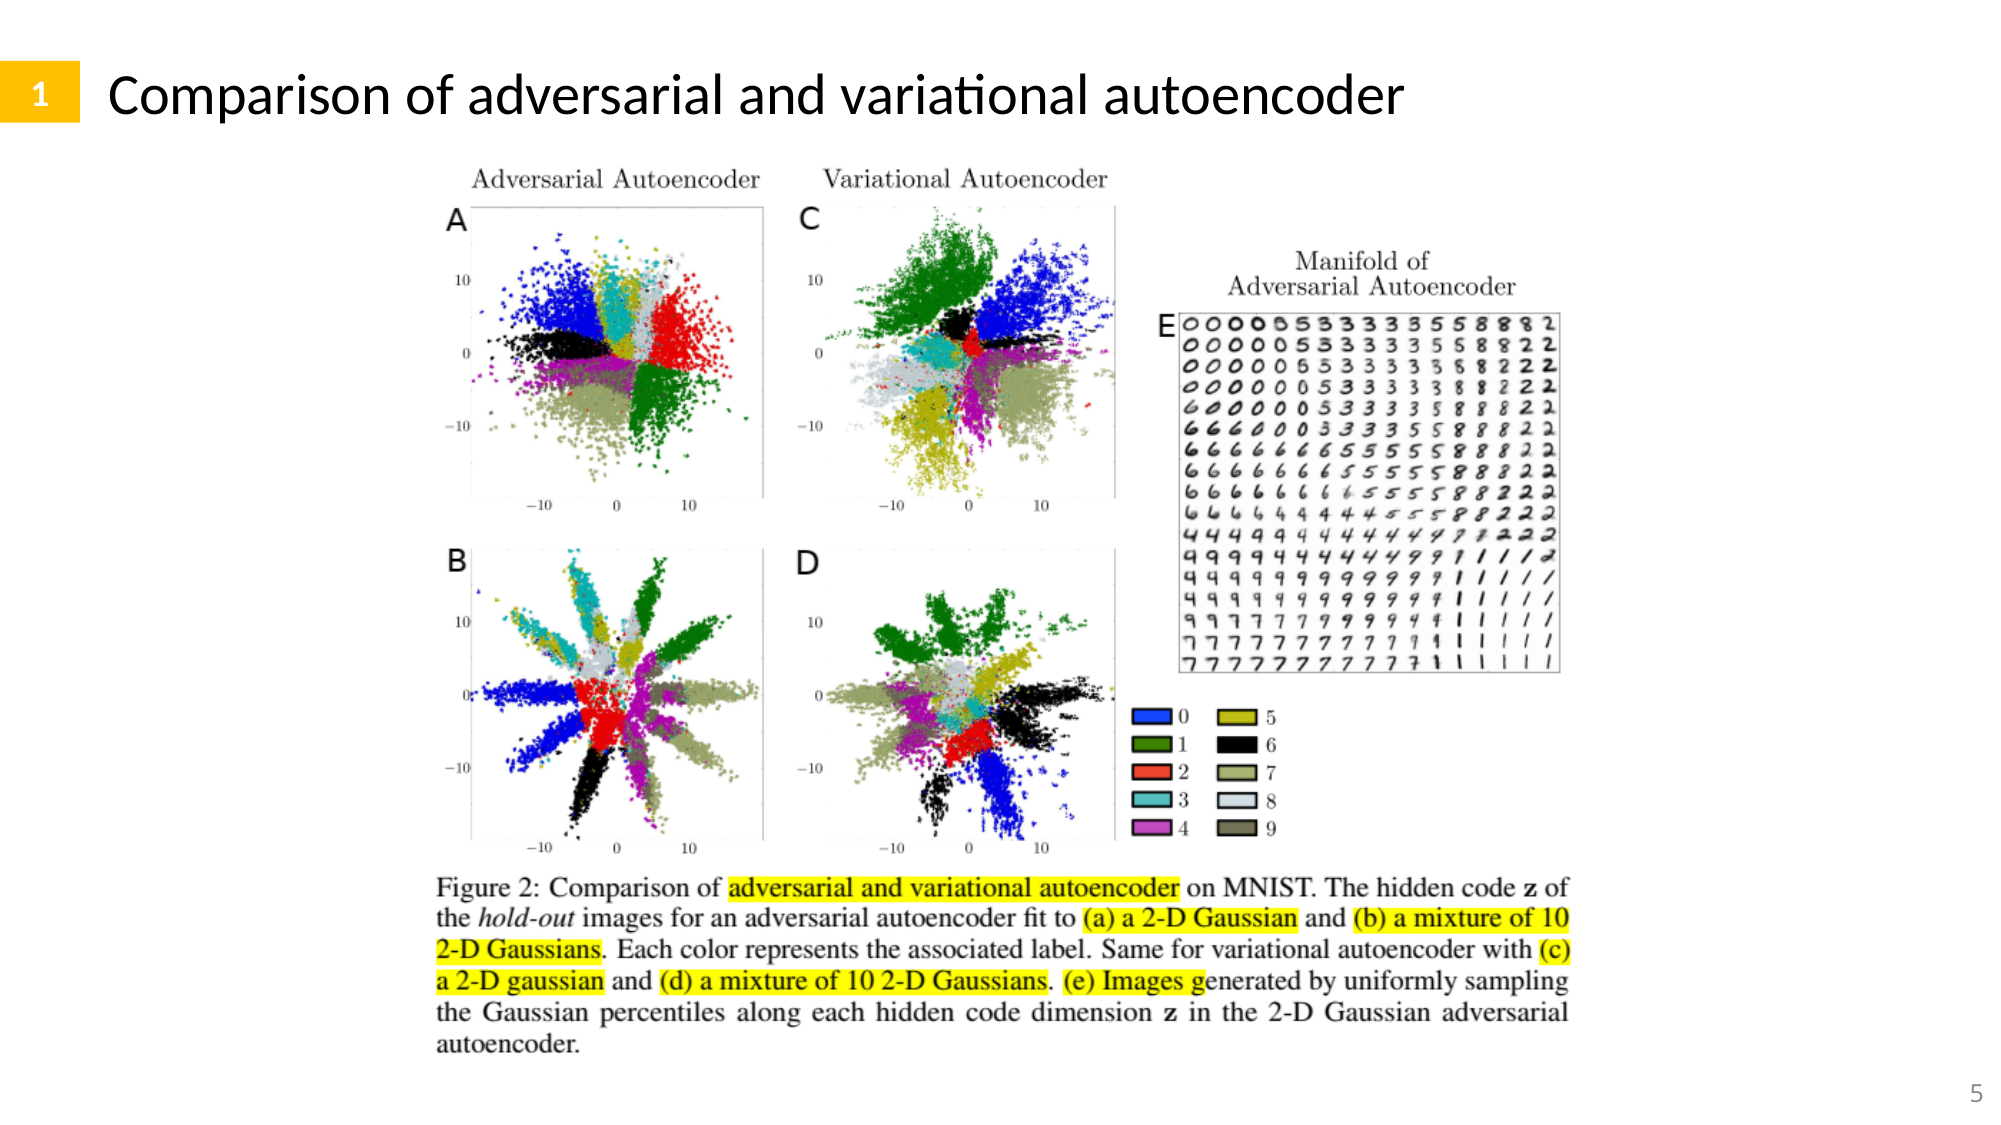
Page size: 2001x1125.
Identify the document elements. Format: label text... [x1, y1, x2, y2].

picture [405, 141, 1595, 1077]
text_box Comparison of adversarial and variational autoencoder [80, 49, 1853, 134]
slide_number 5 [1548, 1064, 1999, 1125]
text_box 1 [0, 60, 81, 124]
